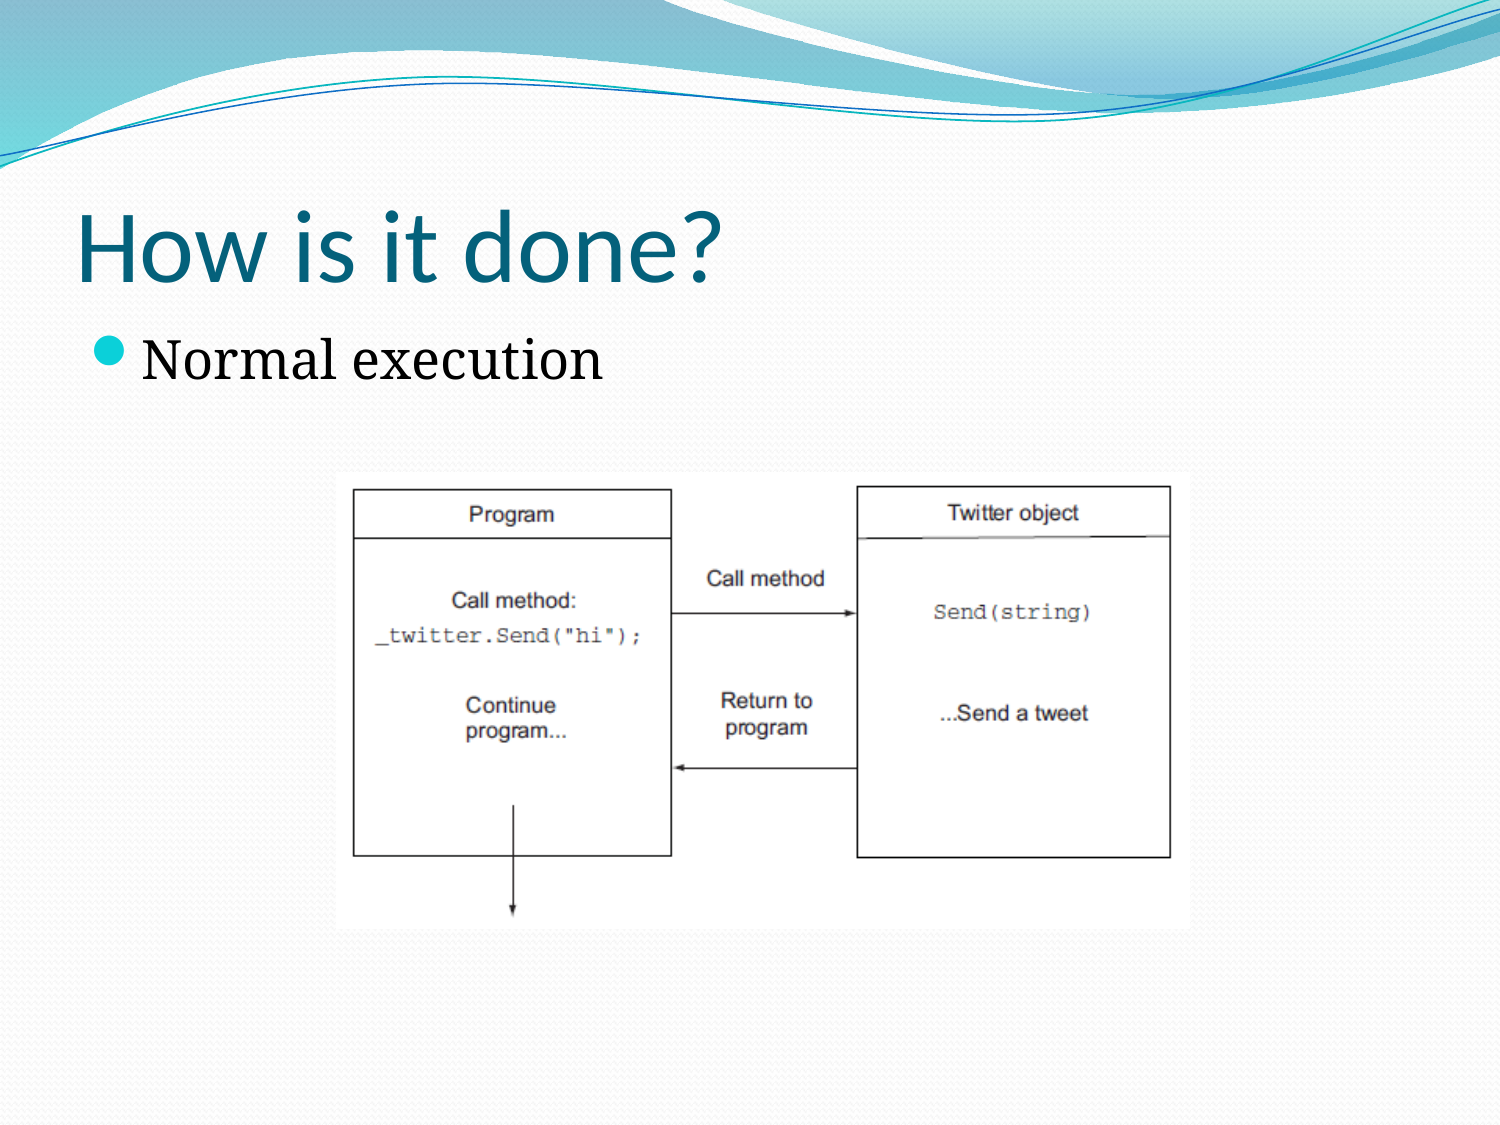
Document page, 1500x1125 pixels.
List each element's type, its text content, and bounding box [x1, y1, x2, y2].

list Normal execution [75, 317, 1425, 1038]
title How is it done? [75, 115, 1425, 303]
picture [336, 472, 1190, 929]
